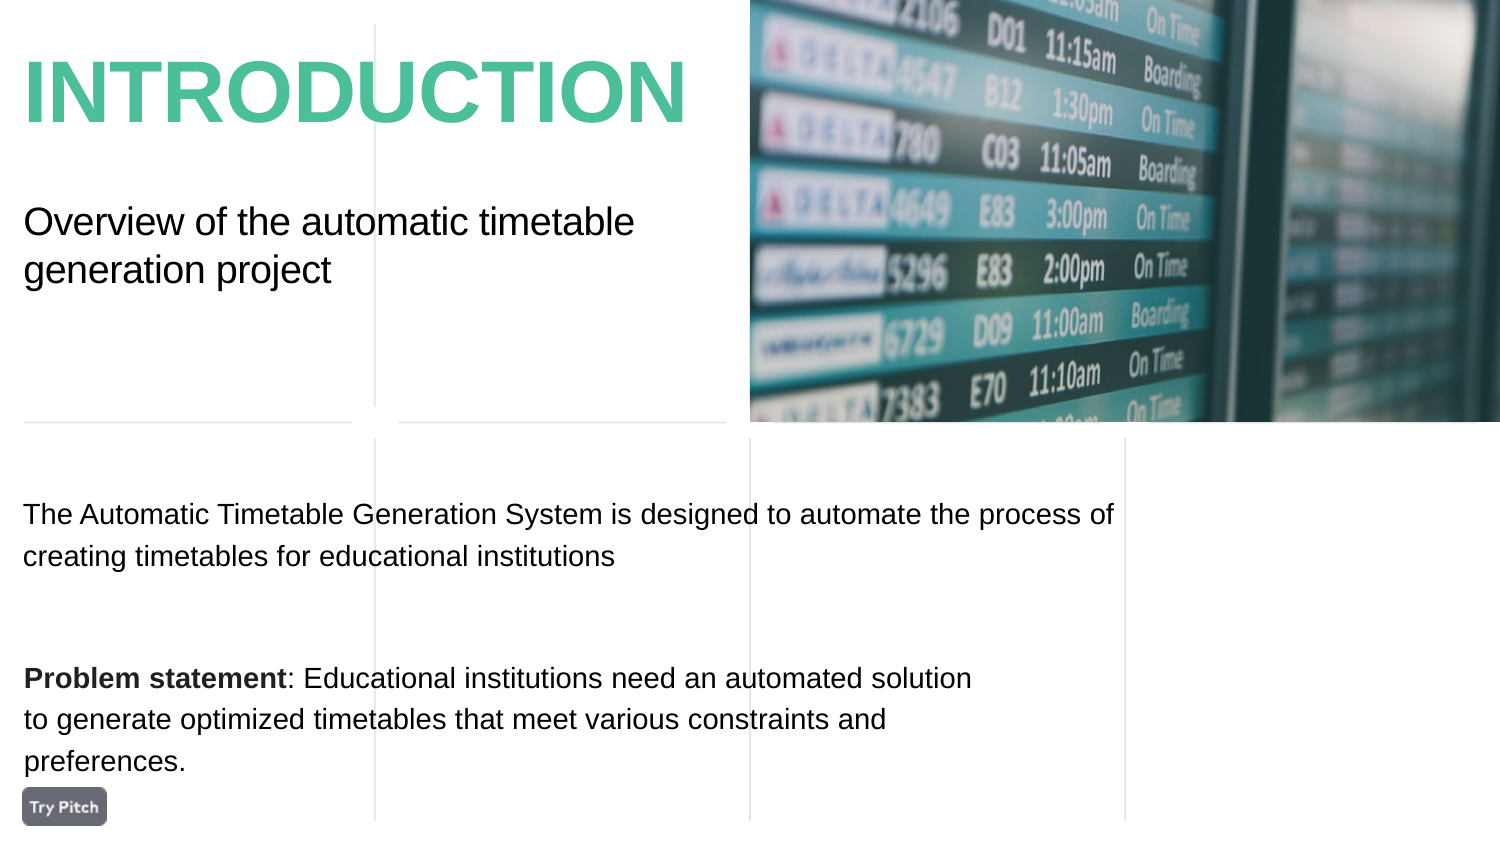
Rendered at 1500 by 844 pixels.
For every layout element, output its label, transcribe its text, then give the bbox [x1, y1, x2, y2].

text_box INTRODUCTION [23, 46, 727, 141]
picture [749, 0, 1500, 423]
text_box The Automatic Timetable Generation System is designed to automate the process of creating timetables for educational institutions⁠ [22, 488, 1137, 614]
text_box Problem statement: Educational institutions need an automated solution to generate optimized timetables that meet various constraints and preferences. [23, 652, 1003, 778]
text_box Overview of the automatic timetable generation project [23, 195, 727, 292]
picture [22, 787, 108, 826]
